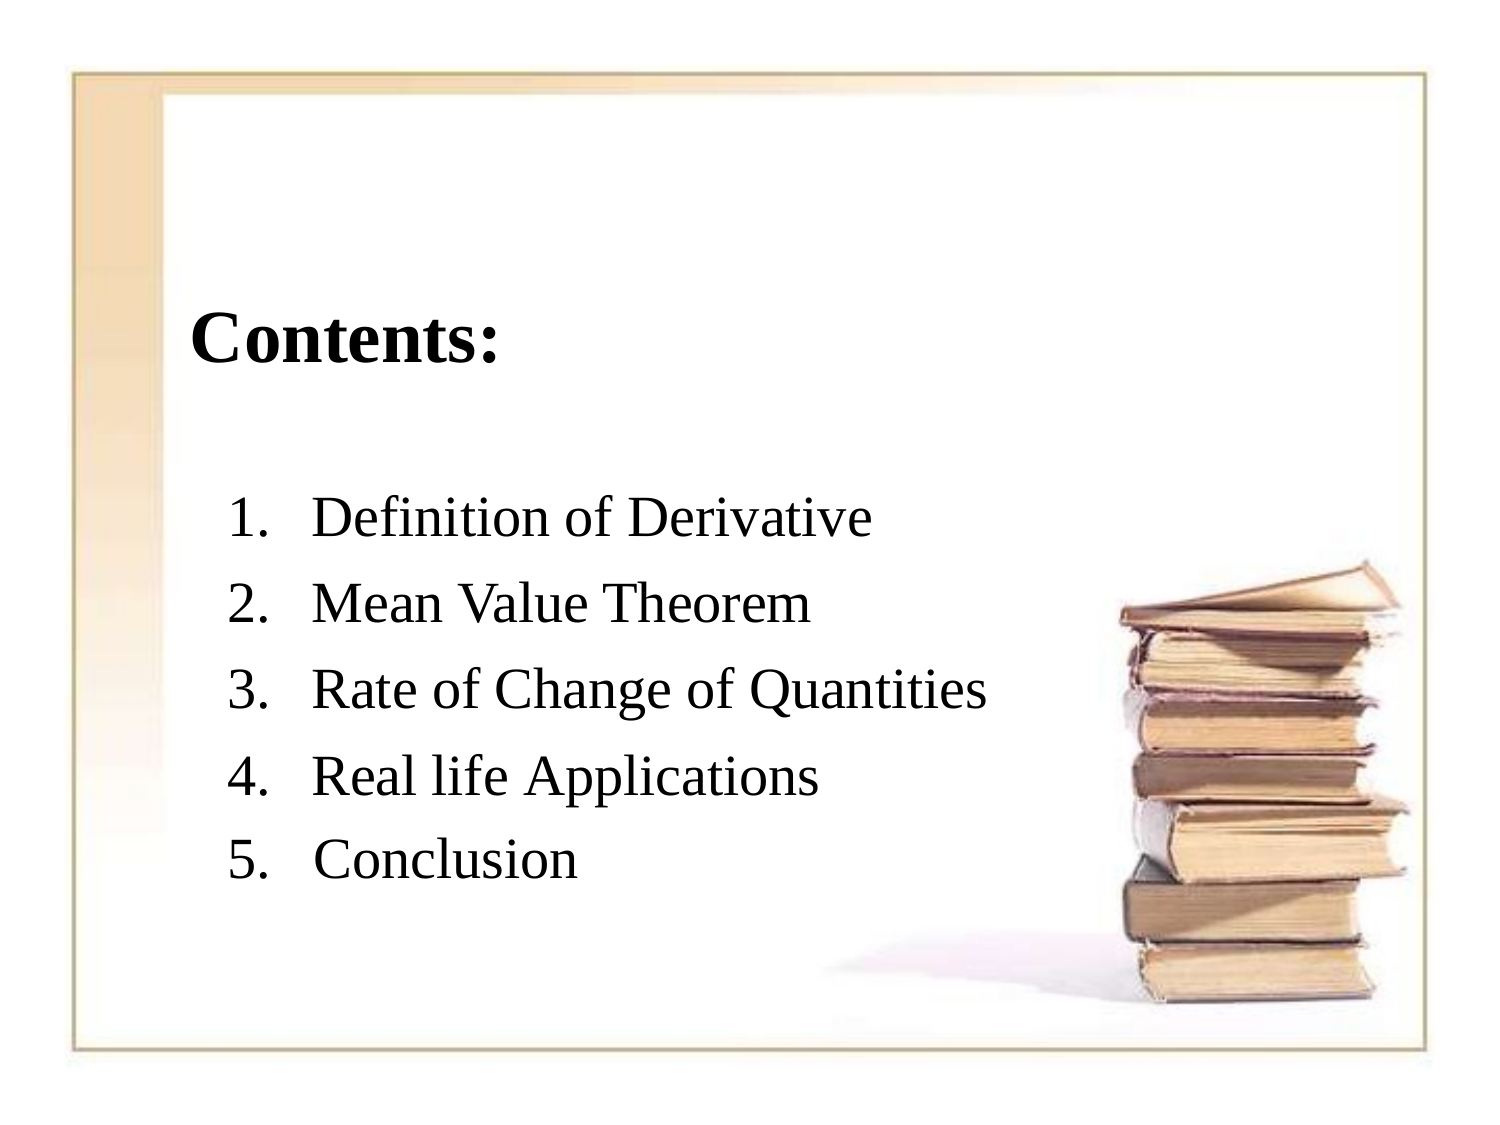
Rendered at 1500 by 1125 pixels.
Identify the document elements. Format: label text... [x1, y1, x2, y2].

picture [64, 64, 1436, 1069]
title Contents: [187, 285, 505, 476]
text_box Definition of Derivative Mean Value Theorem Rate of Change of Quantities Real life Applications 5. Conclusion [225, 462, 1000, 975]
